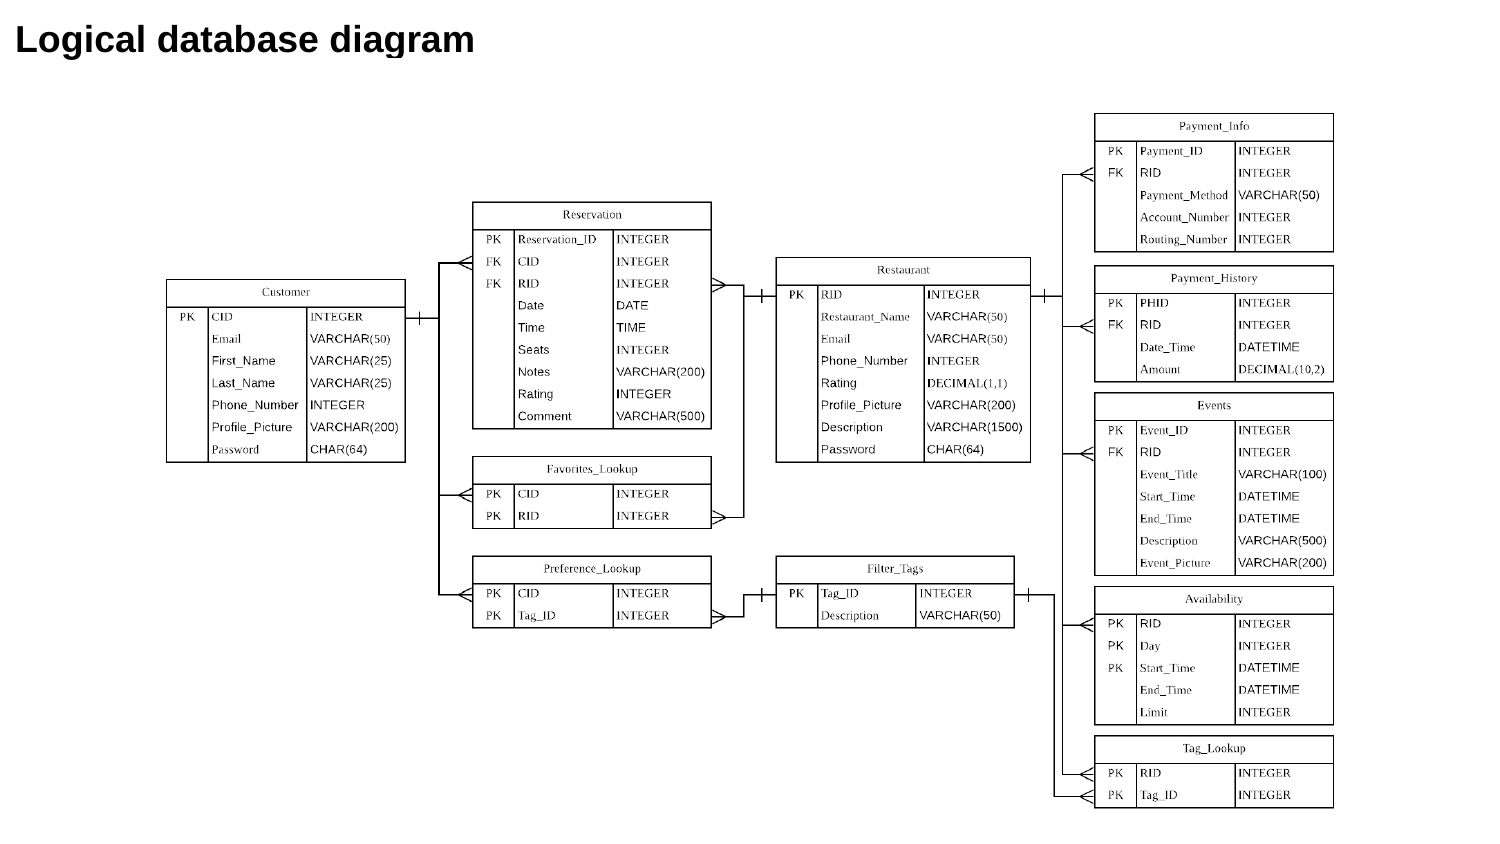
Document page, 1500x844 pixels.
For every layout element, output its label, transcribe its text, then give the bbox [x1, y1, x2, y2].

picture [111, 58, 1360, 835]
text_box Logical database diagram [0, 0, 585, 98]
